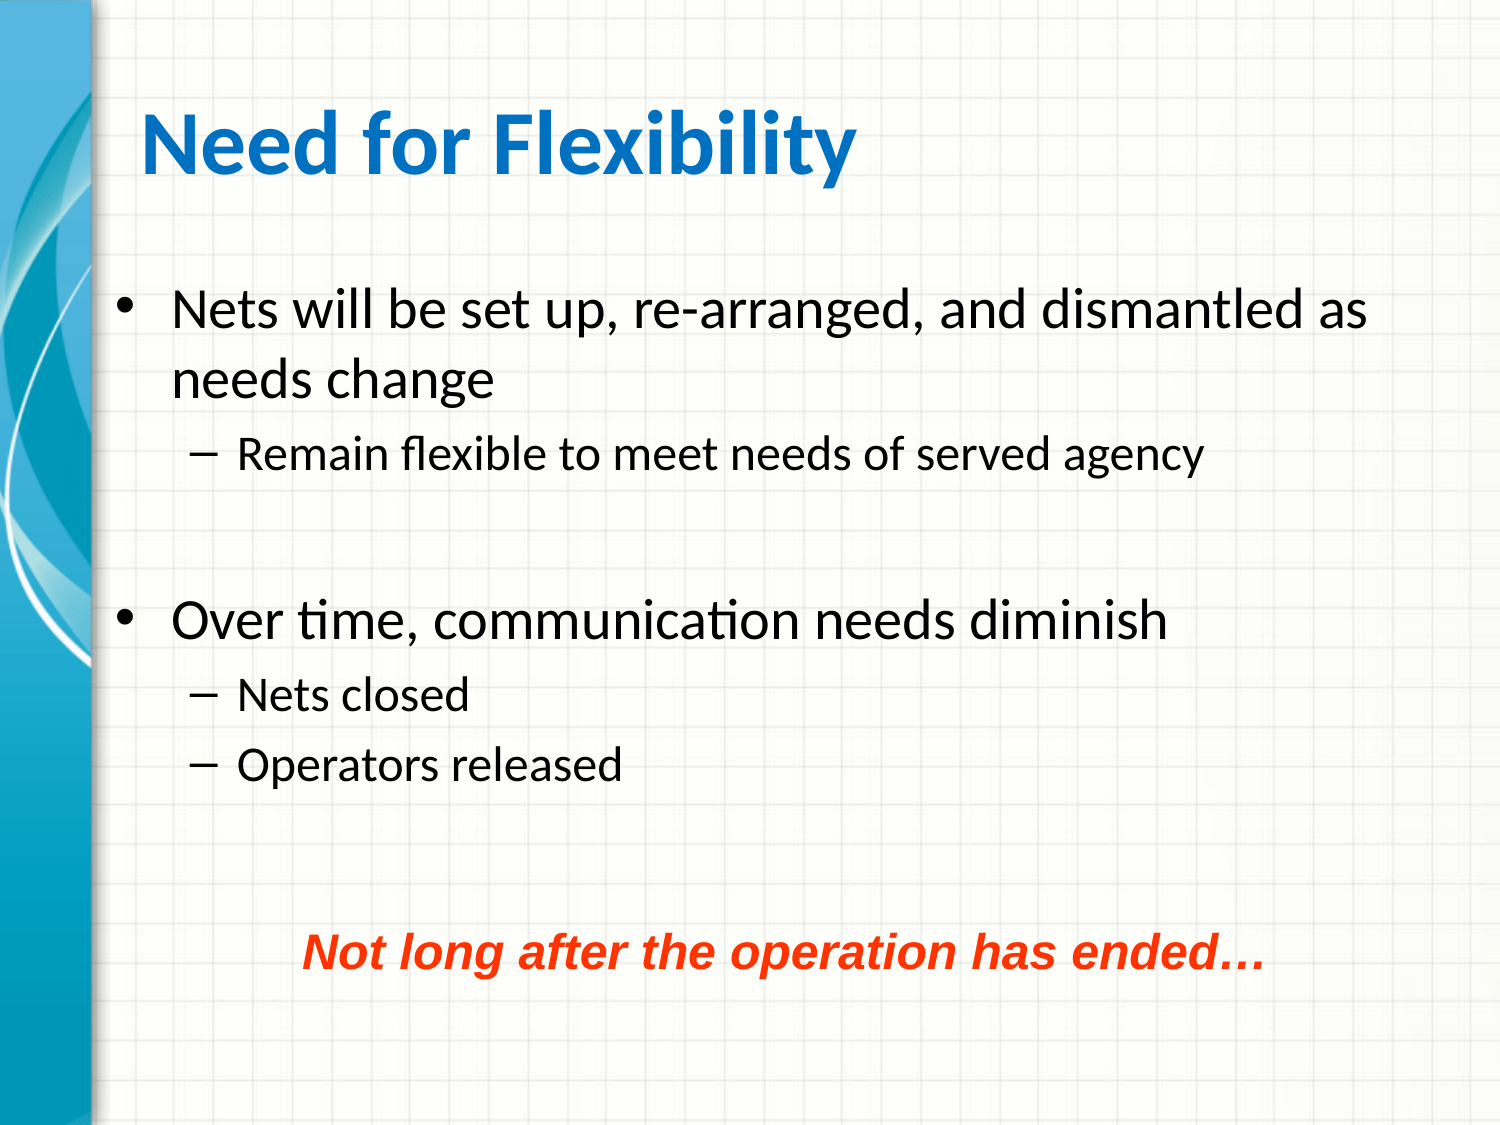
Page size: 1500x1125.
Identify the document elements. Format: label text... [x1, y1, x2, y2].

title Need for Flexibility [125, 44, 1450, 232]
list Nets will be set up, re-arranged, and dismantled as needs change Remain flexible to meet needs of served agency Over time, communication needs diminish Nets closed Operators released [99, 262, 1388, 875]
text_box Not long after the operation has ended… [287, 912, 1284, 988]
picture [0, 0, 1500, 1125]
